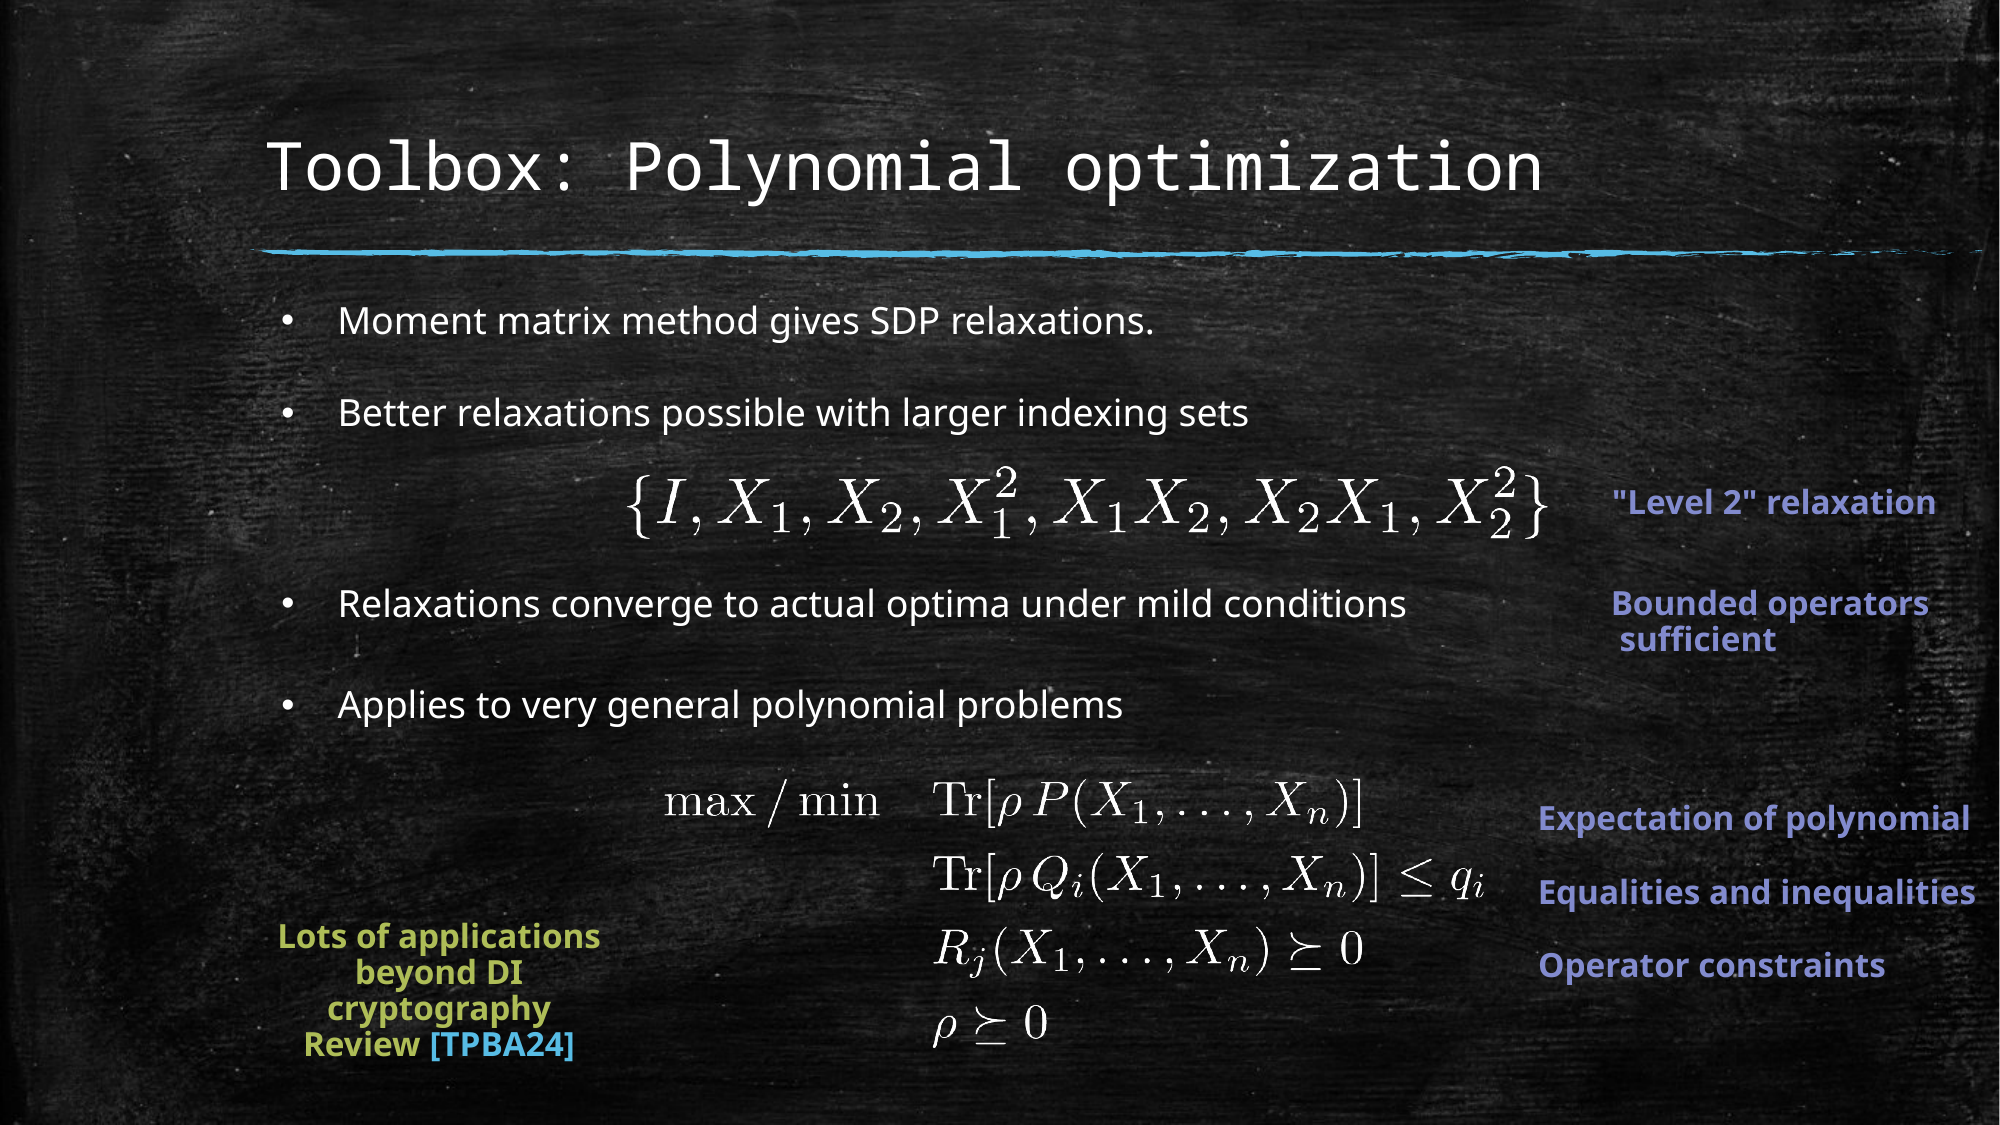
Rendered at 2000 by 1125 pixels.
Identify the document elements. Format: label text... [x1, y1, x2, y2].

text_box Operator constraints [1523, 941, 2000, 993]
text_box Equalities and inequalities [1522, 868, 1999, 920]
text_box Expectation of polynomial [1522, 794, 1999, 846]
picture [664, 778, 1484, 1048]
text_box Better relaxations possible with larger indexing sets [266, 386, 1762, 443]
title Toolbox: Polynomial optimization [249, 45, 1750, 213]
text_box Lots of applications beyond DI cryptography Review [TPBA24] [230, 912, 648, 1071]
picture [626, 466, 1548, 540]
text_box Bounded operators sufficient [1595, 579, 2000, 667]
text_box Relaxations converge to actual optima under mild conditions [266, 577, 1762, 633]
text_box Moment matrix method gives SDP relaxations. [266, 294, 1762, 350]
text_box "Level 2" relaxation [1596, 478, 2000, 530]
text_box Applies to very general polynomial problems [266, 679, 1762, 735]
